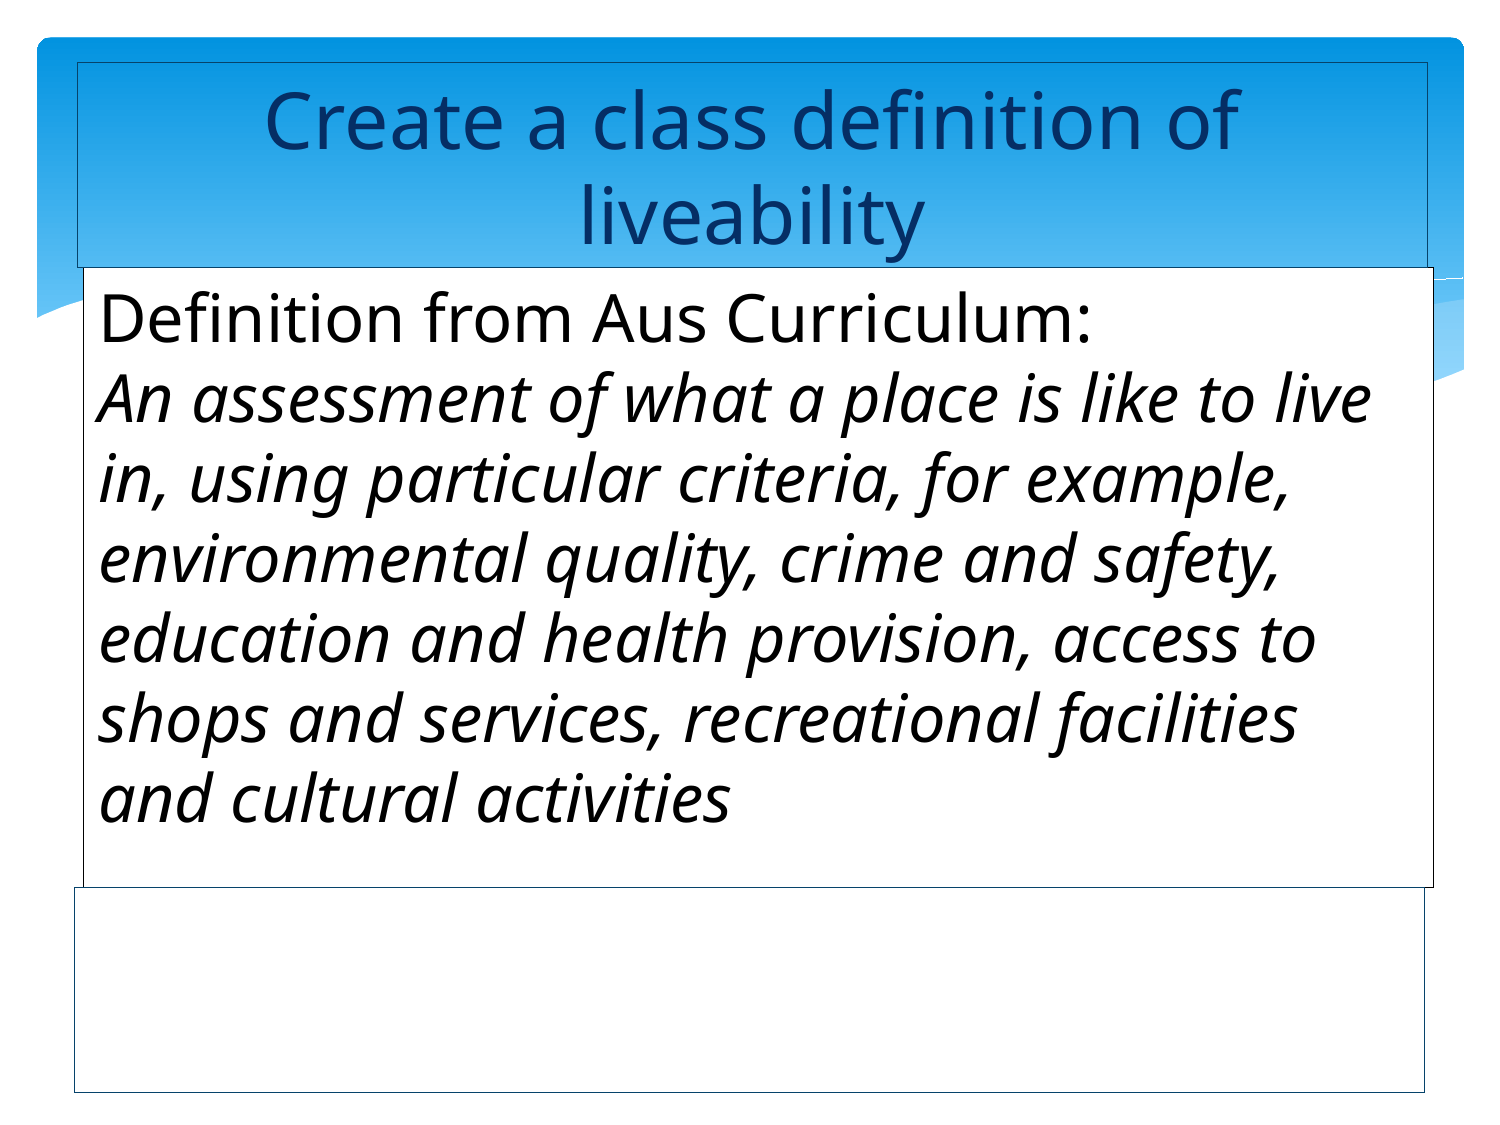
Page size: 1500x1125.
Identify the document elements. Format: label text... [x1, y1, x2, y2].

text_box Definition from Aus Curriculum: An assessment of what a place is like to live in, using particular criteria, for example, environmental quality, crime and safety, education and health provision, access to shops and services, recreational facilities and cultural activities [83, 267, 1434, 888]
text_box [74, 887, 1425, 1093]
text_box Create a class definition of liveability [77, 62, 1428, 268]
